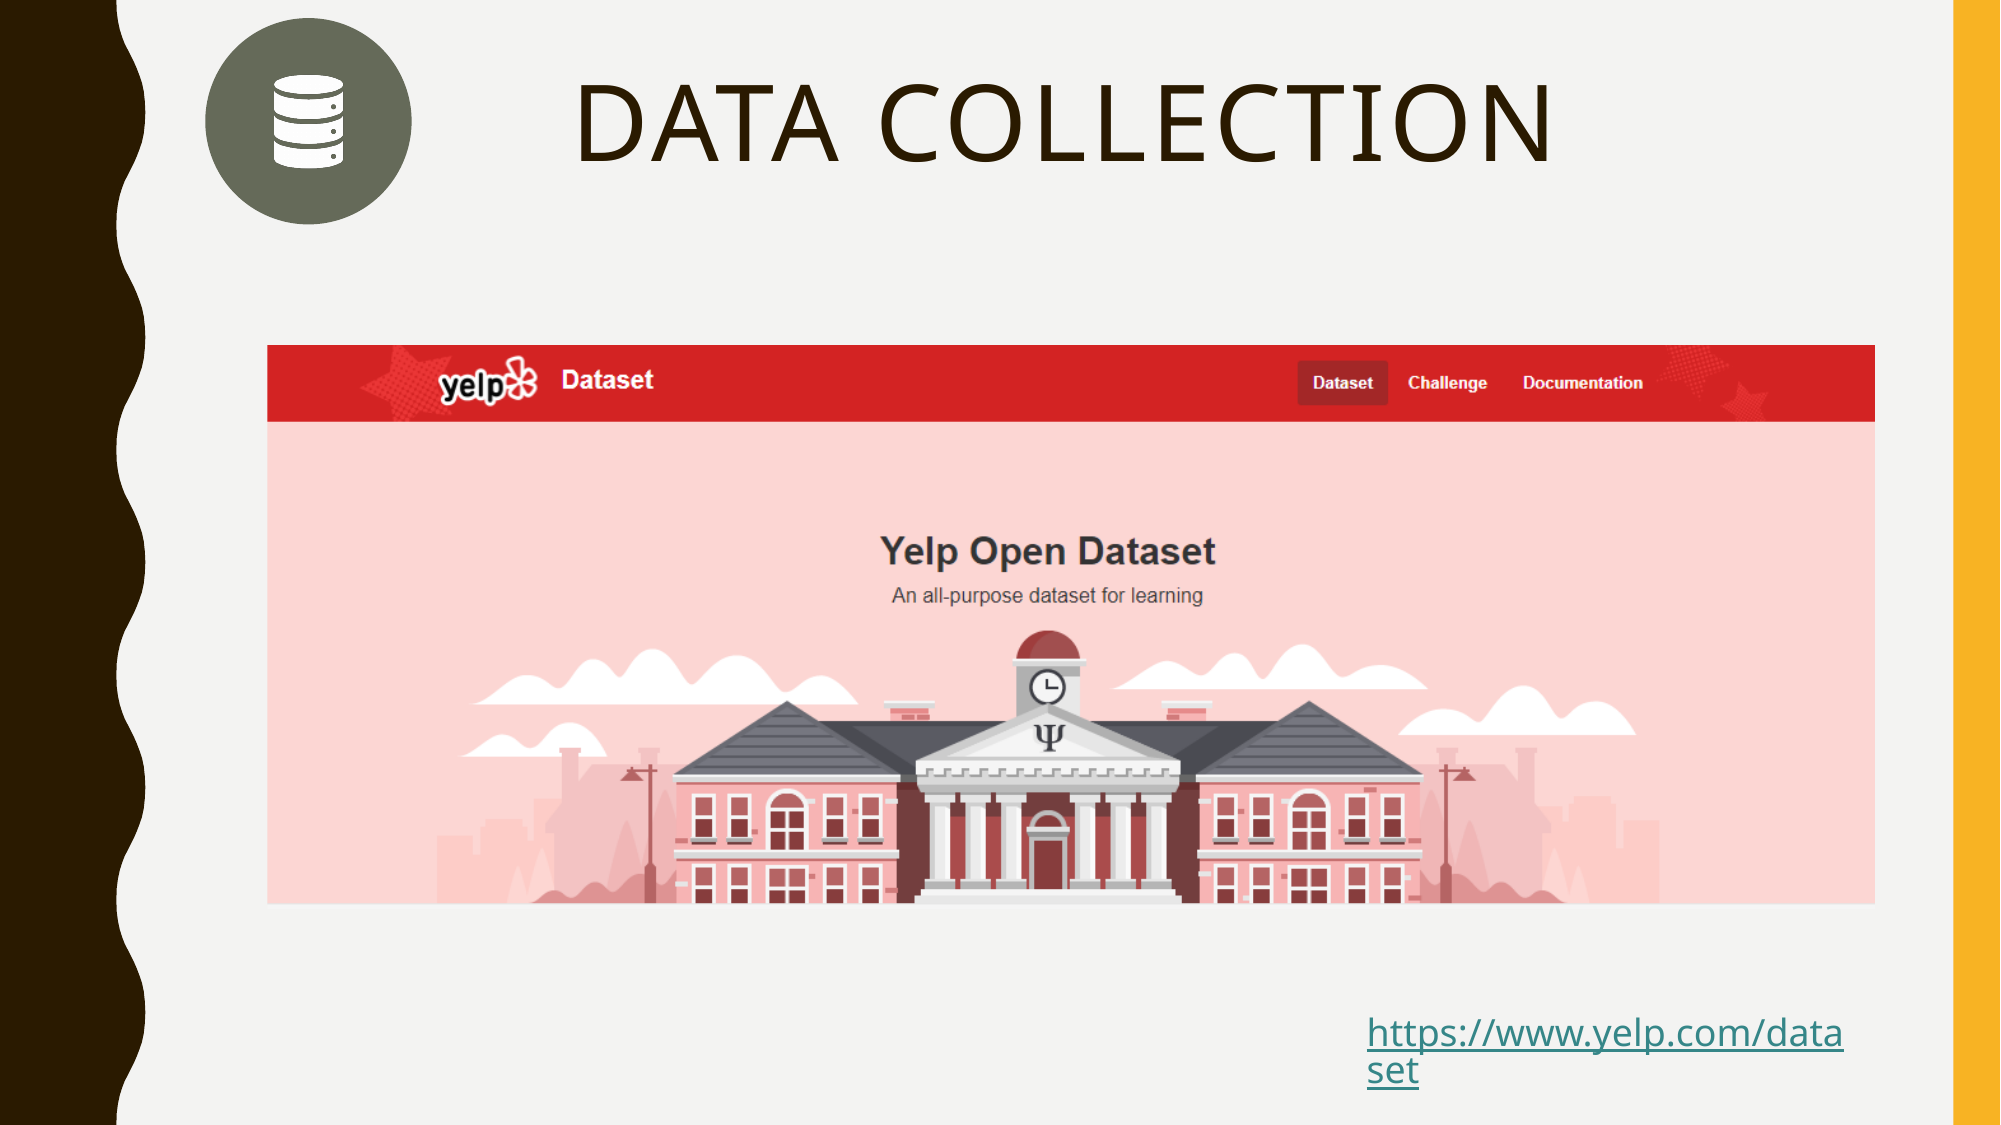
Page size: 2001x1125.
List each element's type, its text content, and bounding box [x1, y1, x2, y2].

title Data collection [205, 62, 1875, 308]
text_box https://www.yelp.com/dataset [1351, 1001, 1875, 1068]
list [267, 345, 1875, 909]
text_box [249, 62, 368, 181]
text_box [205, 18, 412, 225]
